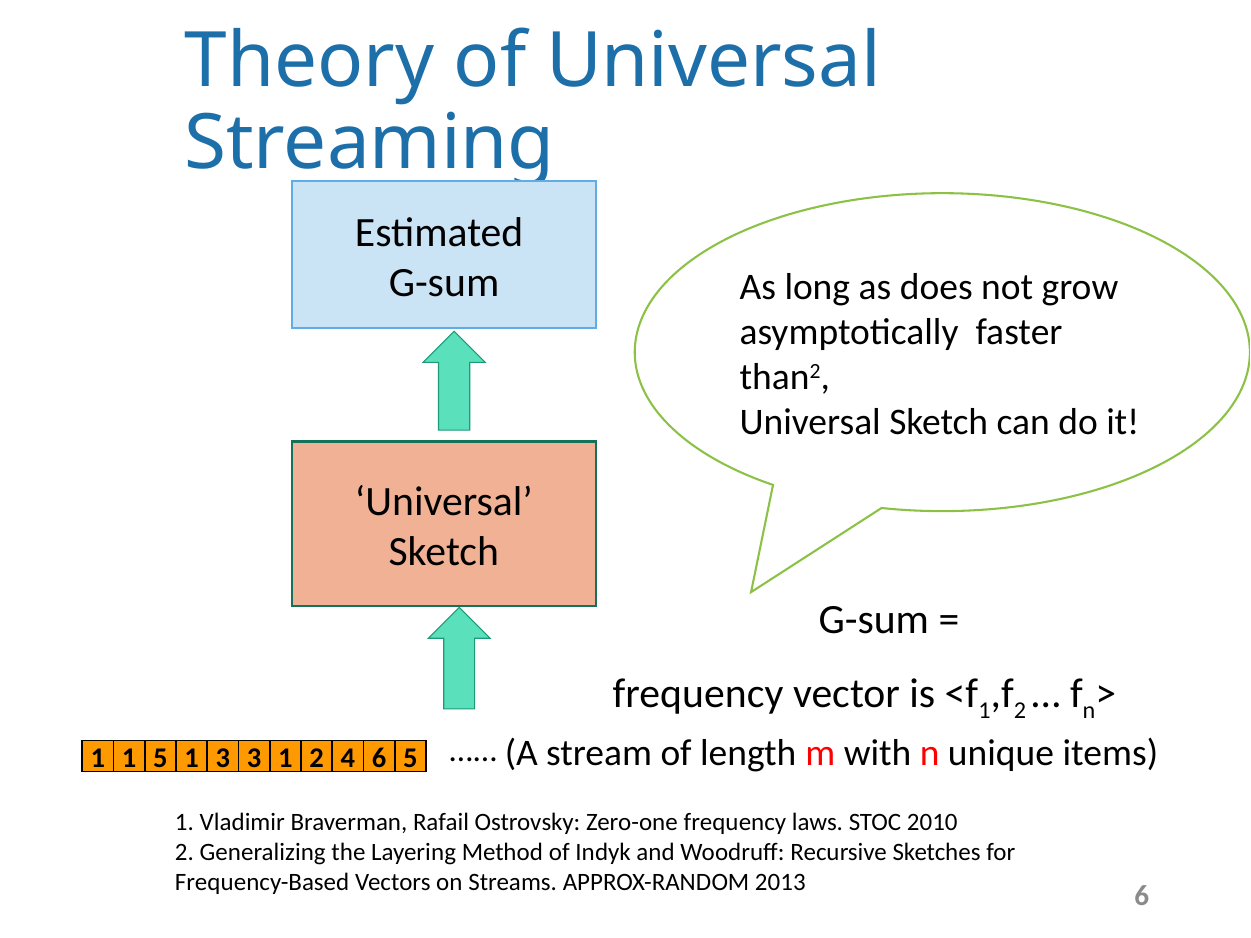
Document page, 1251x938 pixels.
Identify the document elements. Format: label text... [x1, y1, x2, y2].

text_box 4 [332, 740, 363, 772]
text_box ‘Universal’ Sketch [291, 440, 597, 607]
text_box 5 [394, 740, 426, 772]
text_box (A stream of length m with n unique items) [490, 720, 1180, 781]
slide_number 6 [882, 868, 1165, 919]
text_box 3 [208, 740, 239, 772]
text_box [426, 606, 492, 710]
text_box 1. Vladimir Braverman, Rafail Ostrovsky: Zero-one frequency laws. STOC 2010 2. Generalizing the Layering Method of Indyk and Woodruff: Recursive Sketches for Frequency-Based Vectors on Streams. APPROX-RANDOM 2013 [160, 798, 1077, 903]
text_box 1 [114, 740, 145, 772]
text_box frequency vector is <f1,f2 … fn> [597, 658, 1132, 731]
text_box [421, 330, 487, 431]
text_box 6 [363, 740, 394, 772]
text_box 3 [239, 740, 270, 772]
text_box …... [434, 720, 490, 776]
text_box 1 [82, 740, 114, 772]
text_box 5 [145, 740, 176, 772]
text_box Estimated G-sum [291, 180, 597, 329]
text_box 1 [270, 740, 301, 772]
text_box 1 [176, 740, 208, 772]
text_box 2 [301, 740, 332, 772]
title Theory of Universal Streaming [169, 50, 1180, 155]
